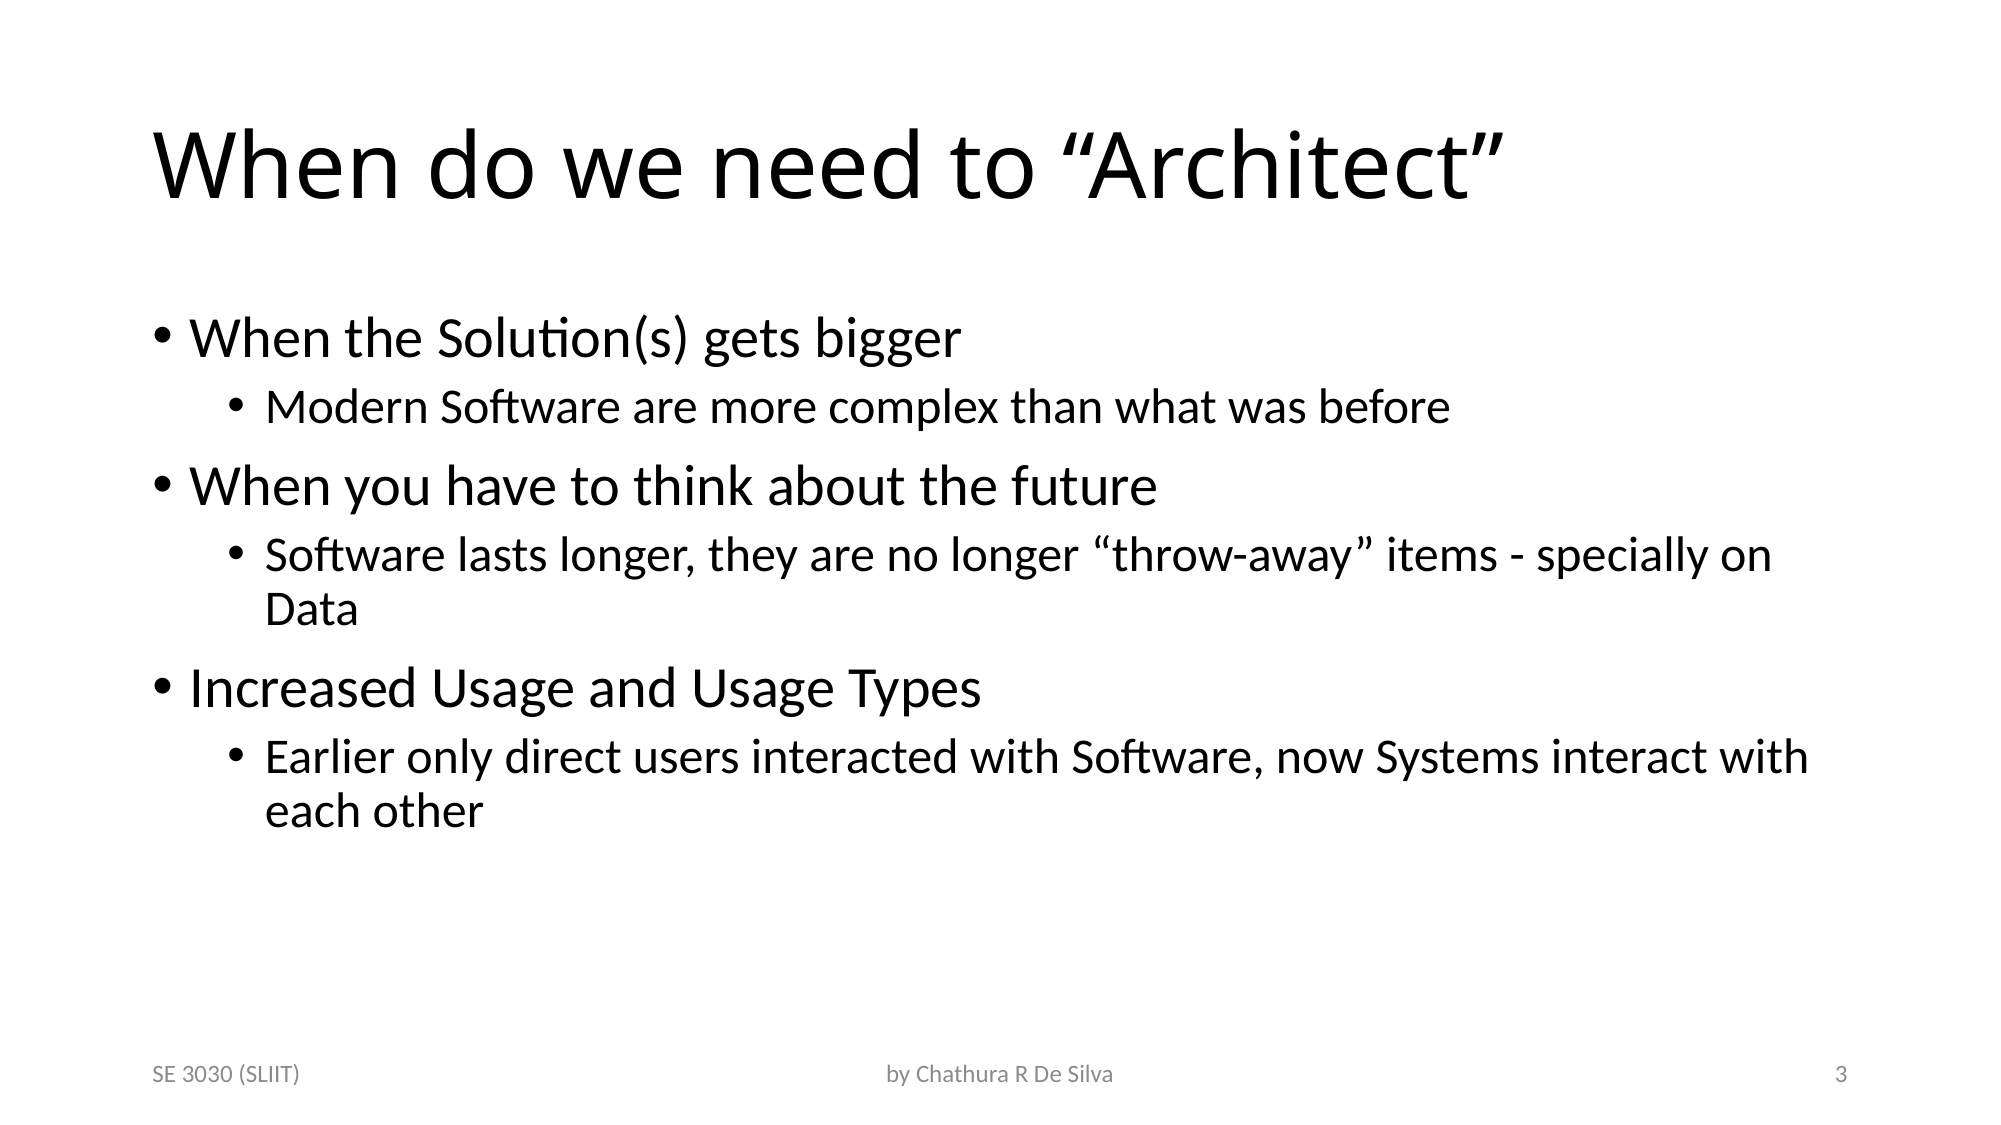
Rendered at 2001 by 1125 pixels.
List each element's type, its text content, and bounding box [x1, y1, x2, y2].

slide_number 3 [1412, 1042, 1863, 1103]
slide_number SE 3030 (SLIIT) [137, 1042, 588, 1103]
list When the Solution(s) gets bigger Modern Software are more complex than what was before When you have to think about the future Software lasts longer, they are no longer “throw-away” items - specially on Data Increased Usage and Usage Types Earlier only direct users interacted with Software, now Systems interact with each other [137, 299, 1863, 1014]
title When do we need to “Architect” [137, 59, 1863, 278]
footer by Chathura R De Silva [662, 1042, 1338, 1103]
